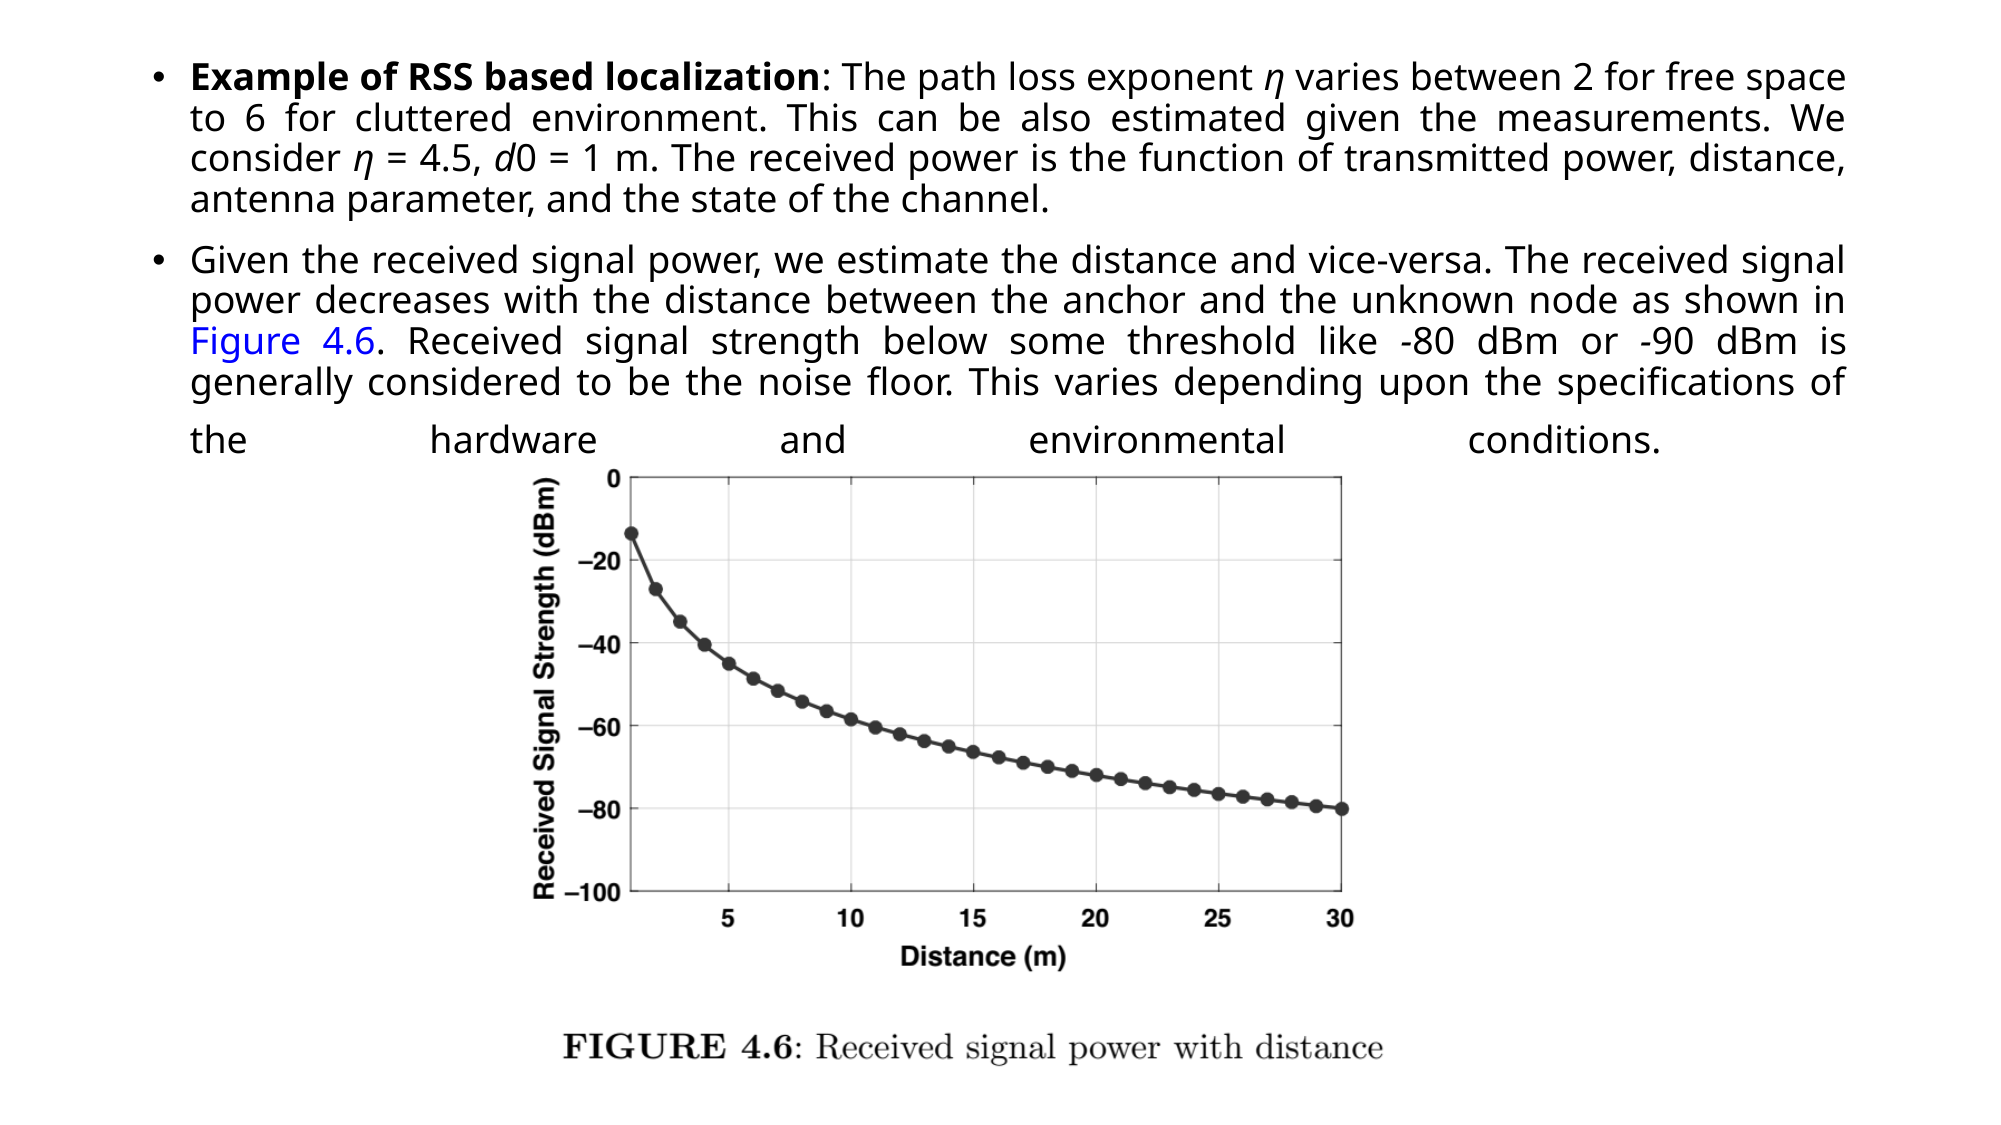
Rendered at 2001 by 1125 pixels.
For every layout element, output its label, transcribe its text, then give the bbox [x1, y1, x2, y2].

picture [498, 457, 1389, 1074]
list Example of RSS based localization: The path loss exponent η varies between 2 for free space to 6 for cluttered environment. This can be also estimated given the measurements. We consider η = 4.5, d0 = 1 m. The received power is the function of transmitted power, distance, antenna parameter, and the state of the channel. Given the received signal power, we estimate the distance and vice-versa. The received signal power decreases with the distance between the anchor and the unknown node as shown in Figure 4.6. Received signal strength below some threshold like -80 dBm or -90 dBm is generally considered to be the noise floor. This varies depending upon the specifications of the hardware and environmental conditions. [137, 51, 1863, 1014]
